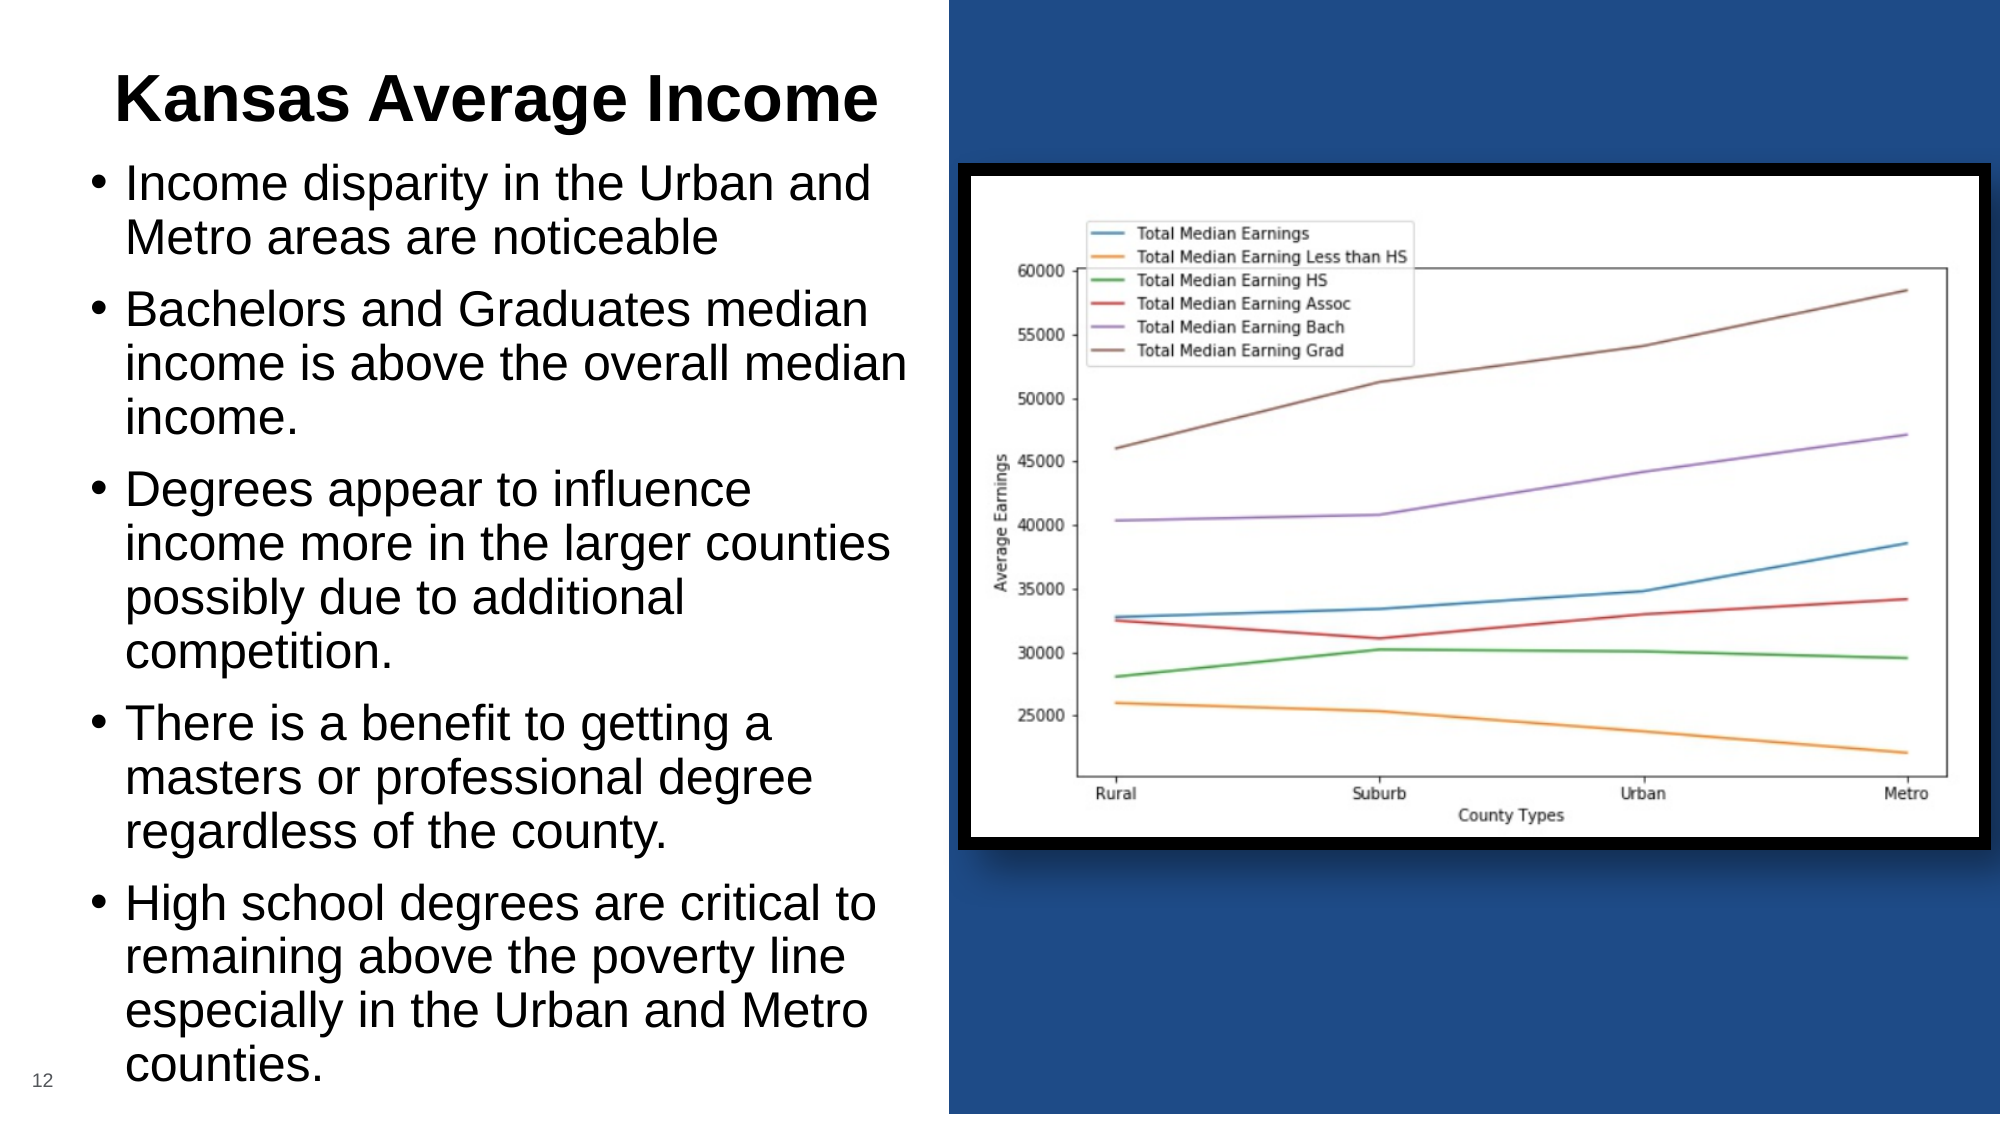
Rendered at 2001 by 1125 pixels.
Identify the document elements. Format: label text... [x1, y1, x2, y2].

picture [970, 175, 1979, 838]
list Income disparity in the Urban and Metro areas are noticeable Bachelors and Graduates median income is above the overall median income. Degrees appear to influence income more in the larger counties possibly due to additional competition. There is a benefit to getting a masters or professional degree regardless of the county. High school degrees are critical to remaining above the poverty line especially in the Urban and Metro counties. [75, 149, 928, 1101]
title Kansas Average Income [99, 24, 928, 149]
